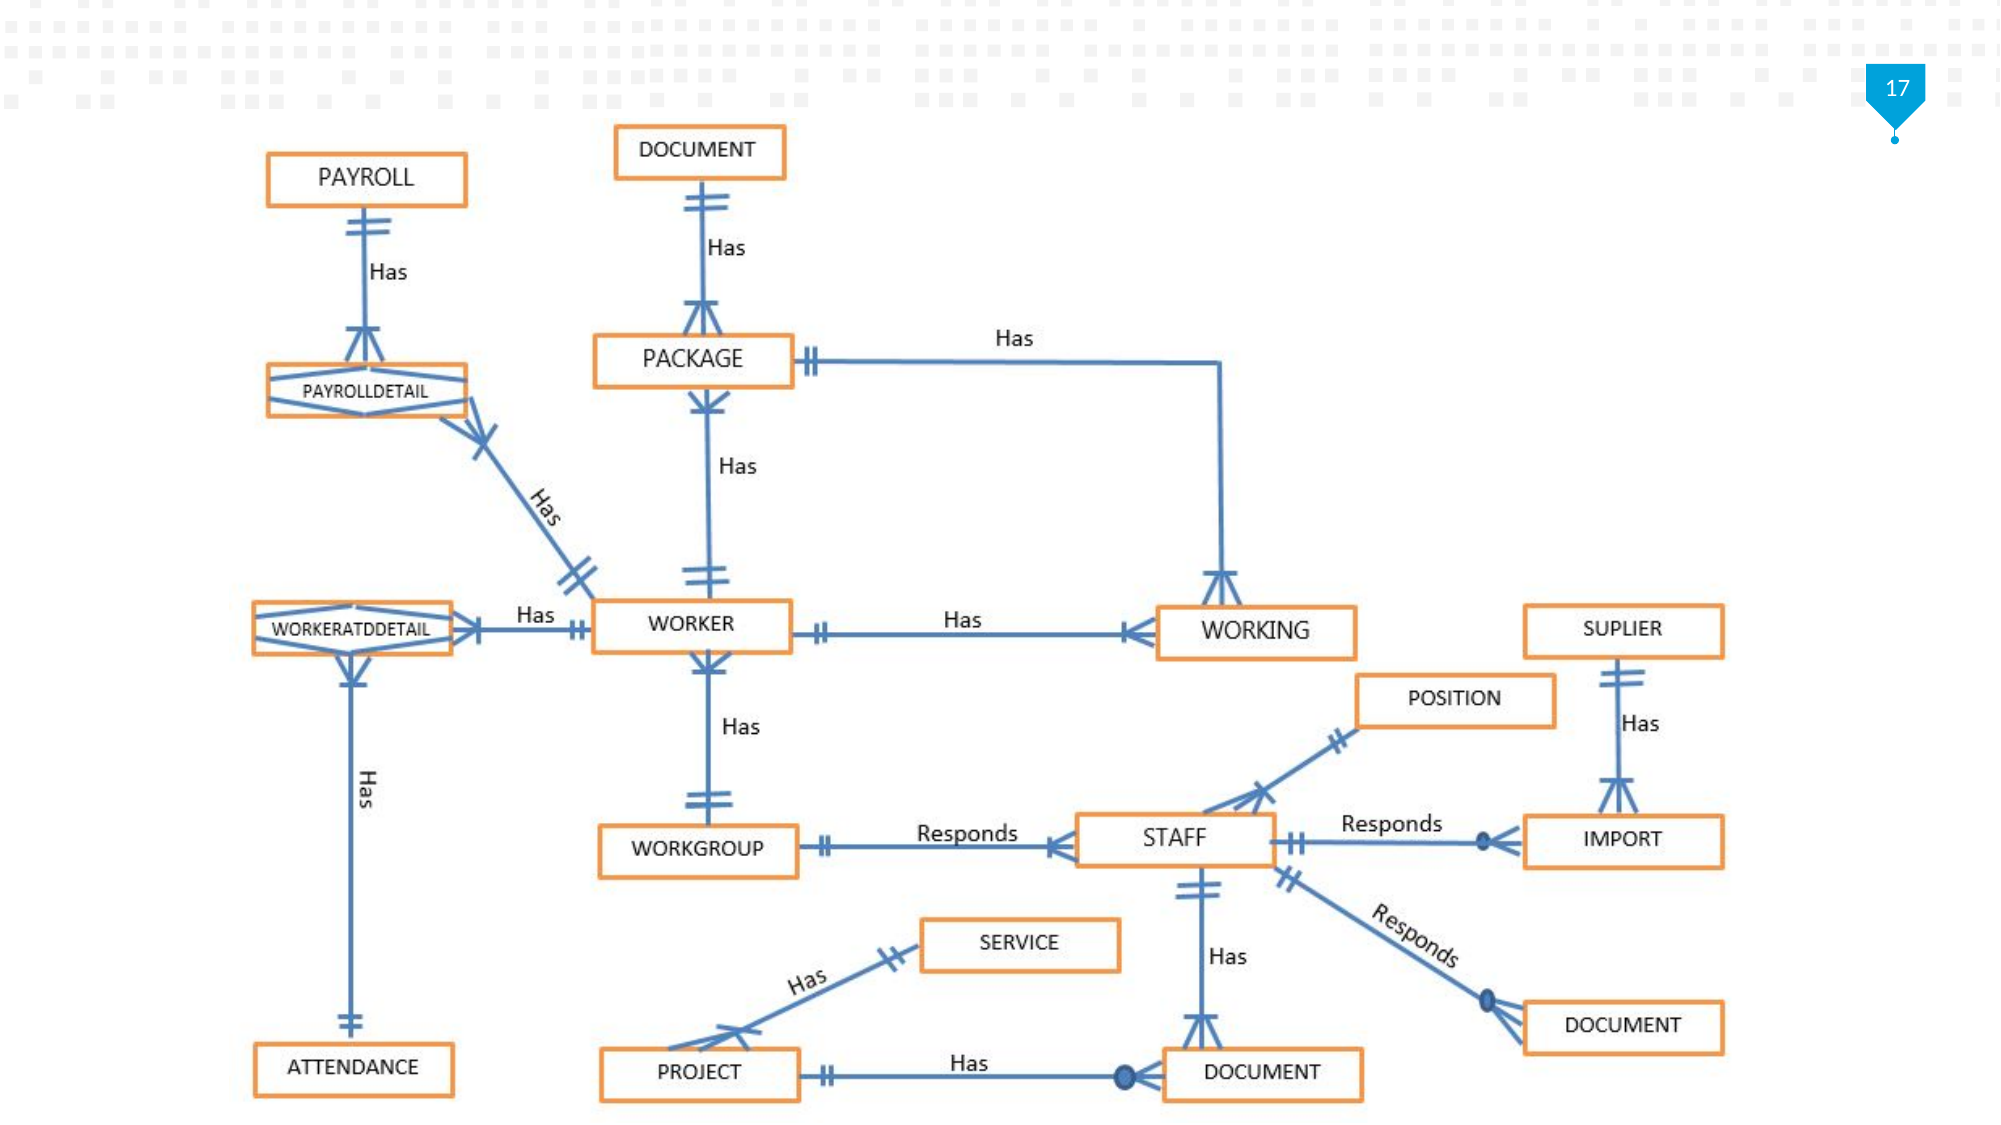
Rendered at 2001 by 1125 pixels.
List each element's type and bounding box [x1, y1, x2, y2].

text_box [1866, 63, 1926, 141]
picture [229, 118, 1790, 1123]
text_box [0, 0, 2000, 109]
